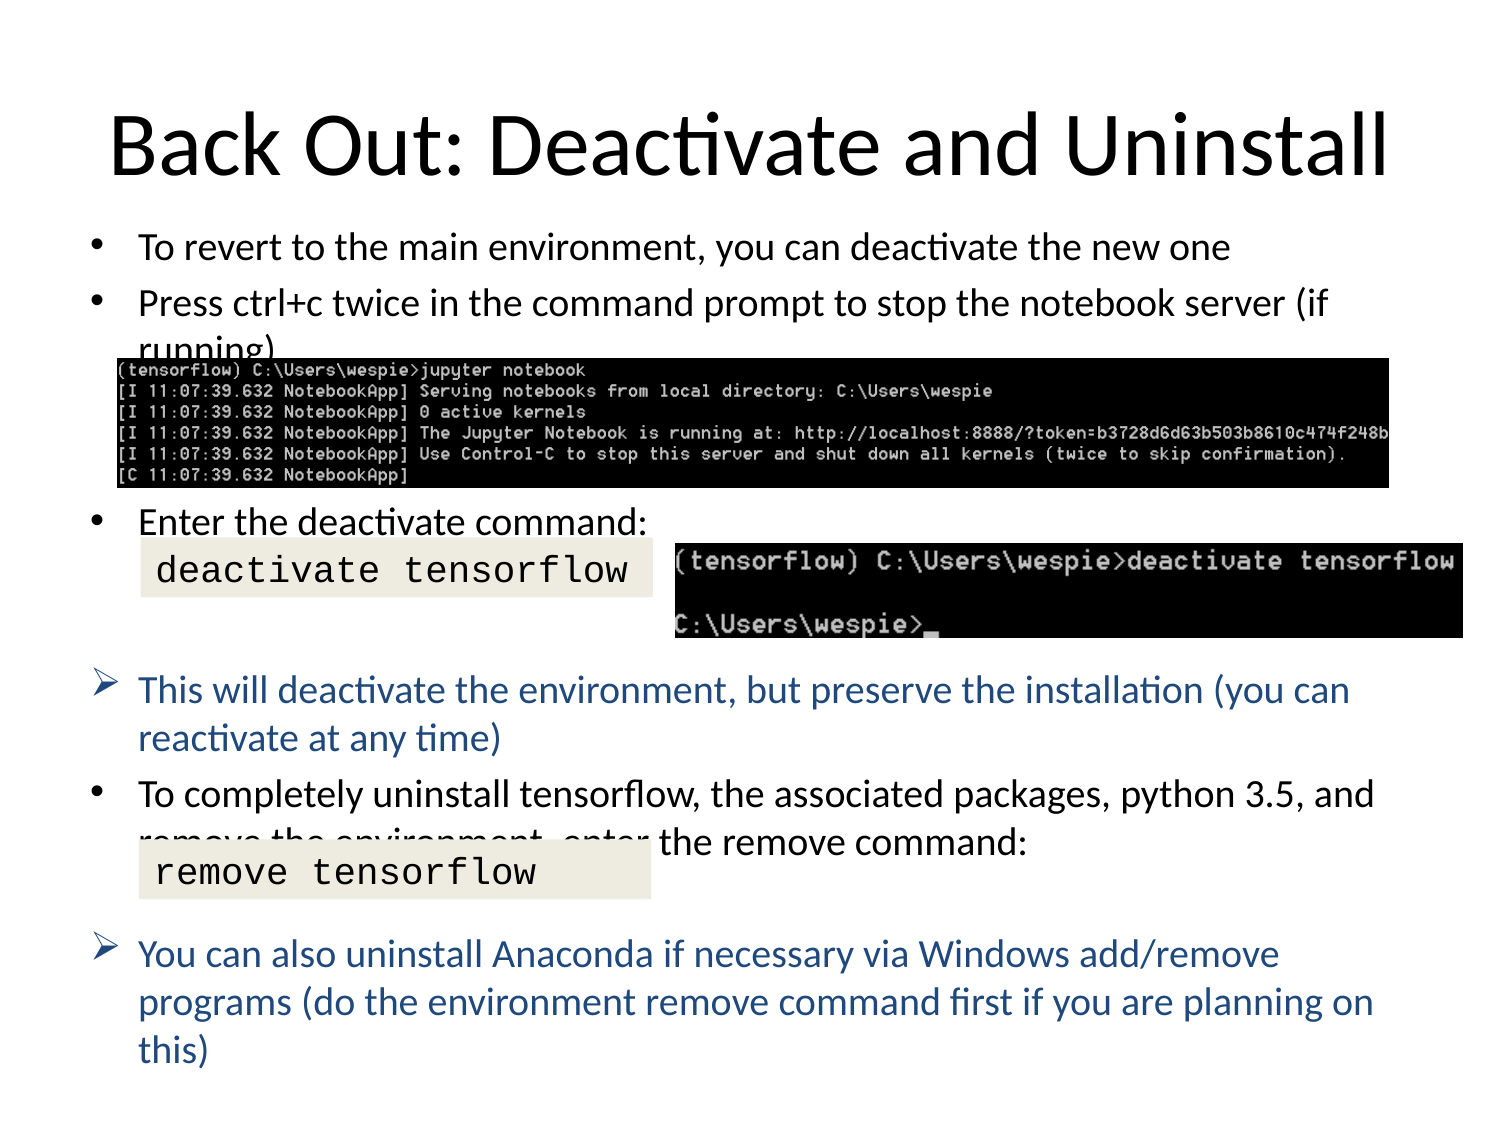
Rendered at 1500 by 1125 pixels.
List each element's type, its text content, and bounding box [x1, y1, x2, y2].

list To revert to the main environment, you can deactivate the new one Press ctrl+c twice in the command prompt to stop the notebook server (if running) Enter the deactivate command: This will deactivate the environment, but preserve the installation (you can reactivate at any time) To completely uninstall tensorflow, the associated packages, python 3.5, and remove the environment, enter the remove command: You can also uninstall Anaconda if necessary via Windows add/remove programs (do the environment remove command first if you are planning on this) [75, 212, 1425, 1088]
text_box deactivate tensorflow [140, 537, 653, 598]
text_box remove tensorflow [138, 839, 652, 900]
picture [674, 543, 1463, 638]
title Back Out: Deactivate and Uninstall [75, 45, 1425, 212]
picture [117, 358, 1389, 488]
